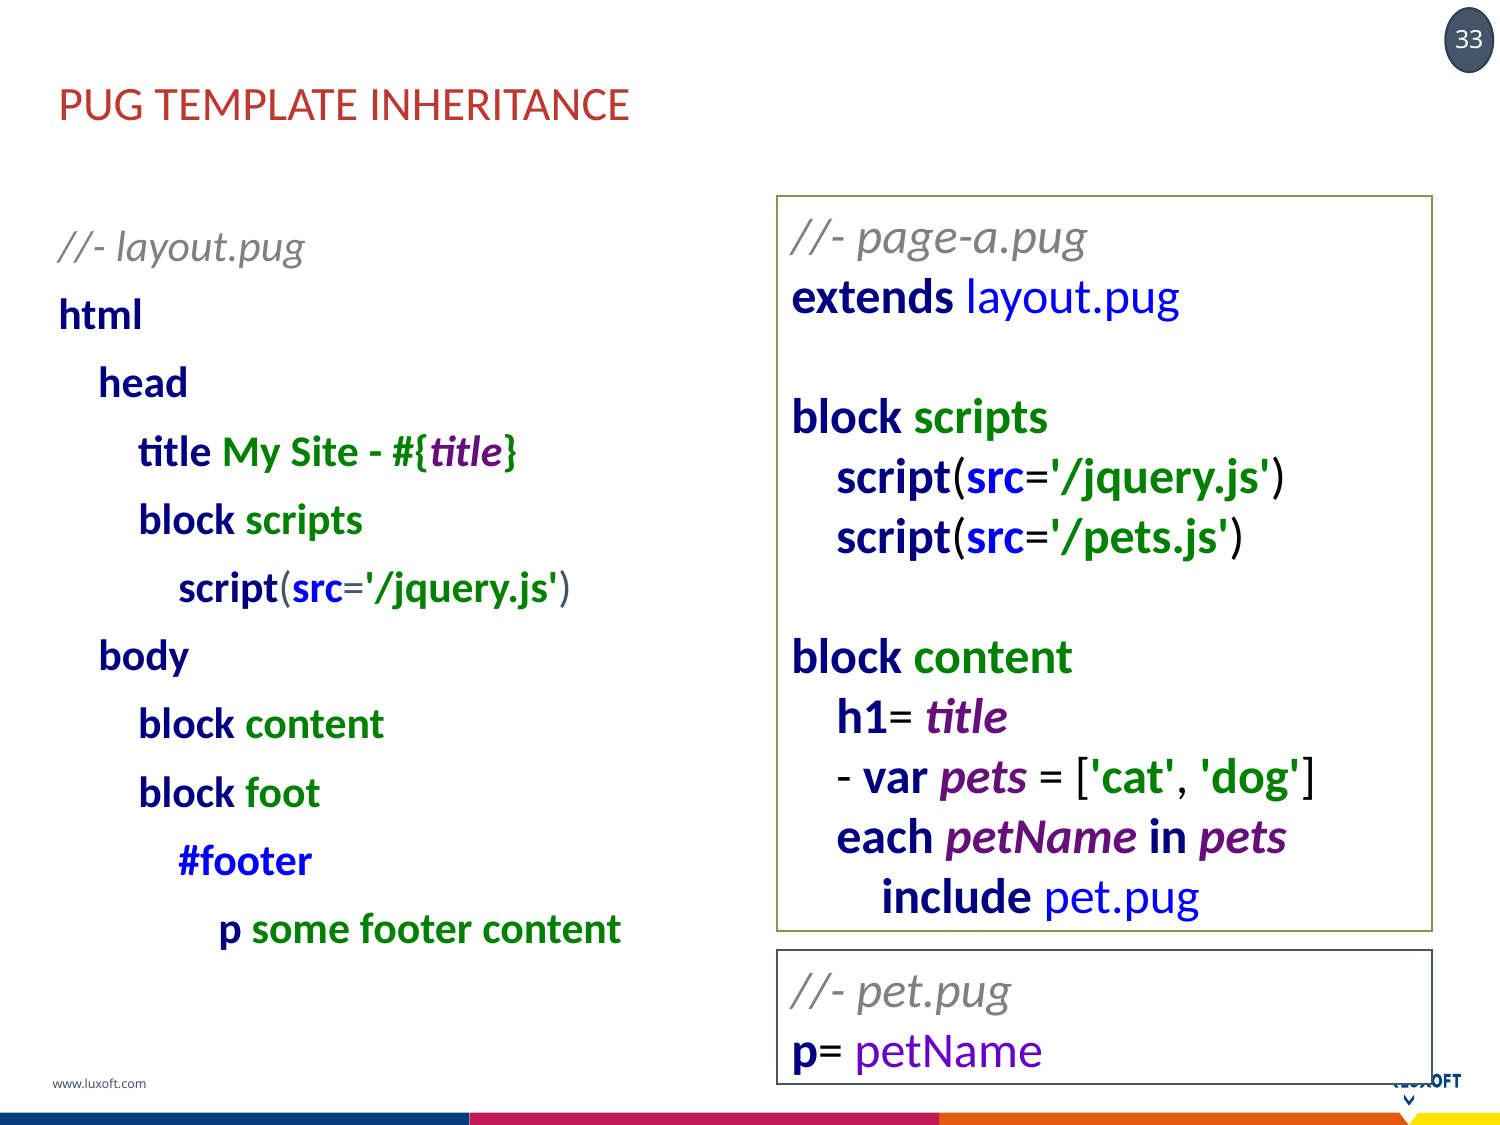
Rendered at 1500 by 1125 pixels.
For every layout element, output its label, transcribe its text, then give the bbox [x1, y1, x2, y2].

title pug template inheritance [47, 59, 1457, 143]
list //- layout.pug html head title My Site - #{title} block scripts script(src='/jquery.js') body block content block foot #footer p some footer content [47, 196, 1457, 1018]
text_box //- pet.pug p= petName [776, 949, 1433, 1085]
text_box //- page-a.pug extends layout.pug block scripts script(src='/jquery.js') script(src='/pets.js') block content h1= title - var pets = ['cat', 'dog'] each petName in pets include pet.pug [776, 195, 1433, 932]
